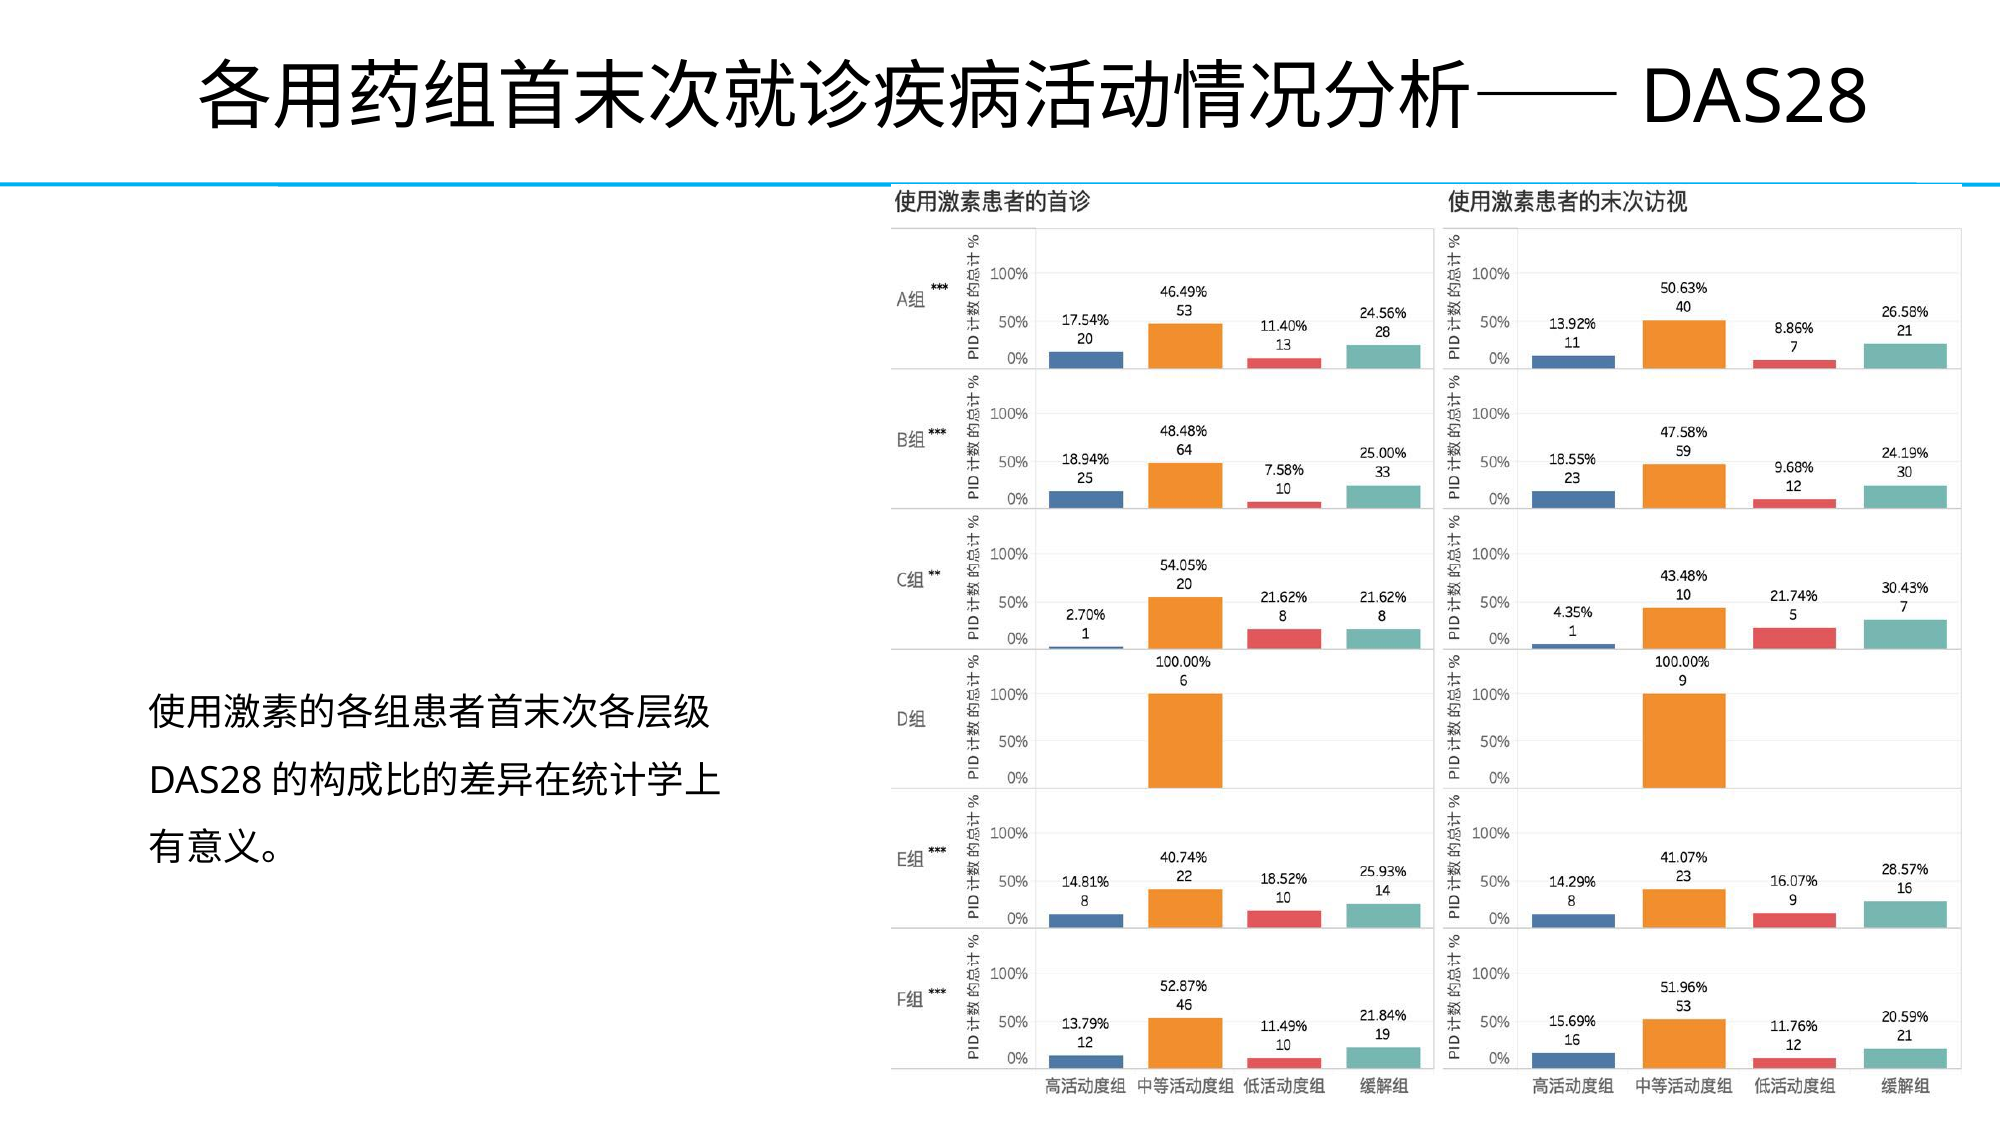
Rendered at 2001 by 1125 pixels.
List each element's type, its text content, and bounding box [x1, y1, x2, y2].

text_box 使用激素的各组患者首末次各层级DAS28的构成比的差异在统计学上有意义。 [133, 658, 763, 876]
text_box 各用药组首末次就诊疾病活动情况分析——DAS28 [133, 0, 1934, 185]
picture [891, 185, 1962, 1100]
